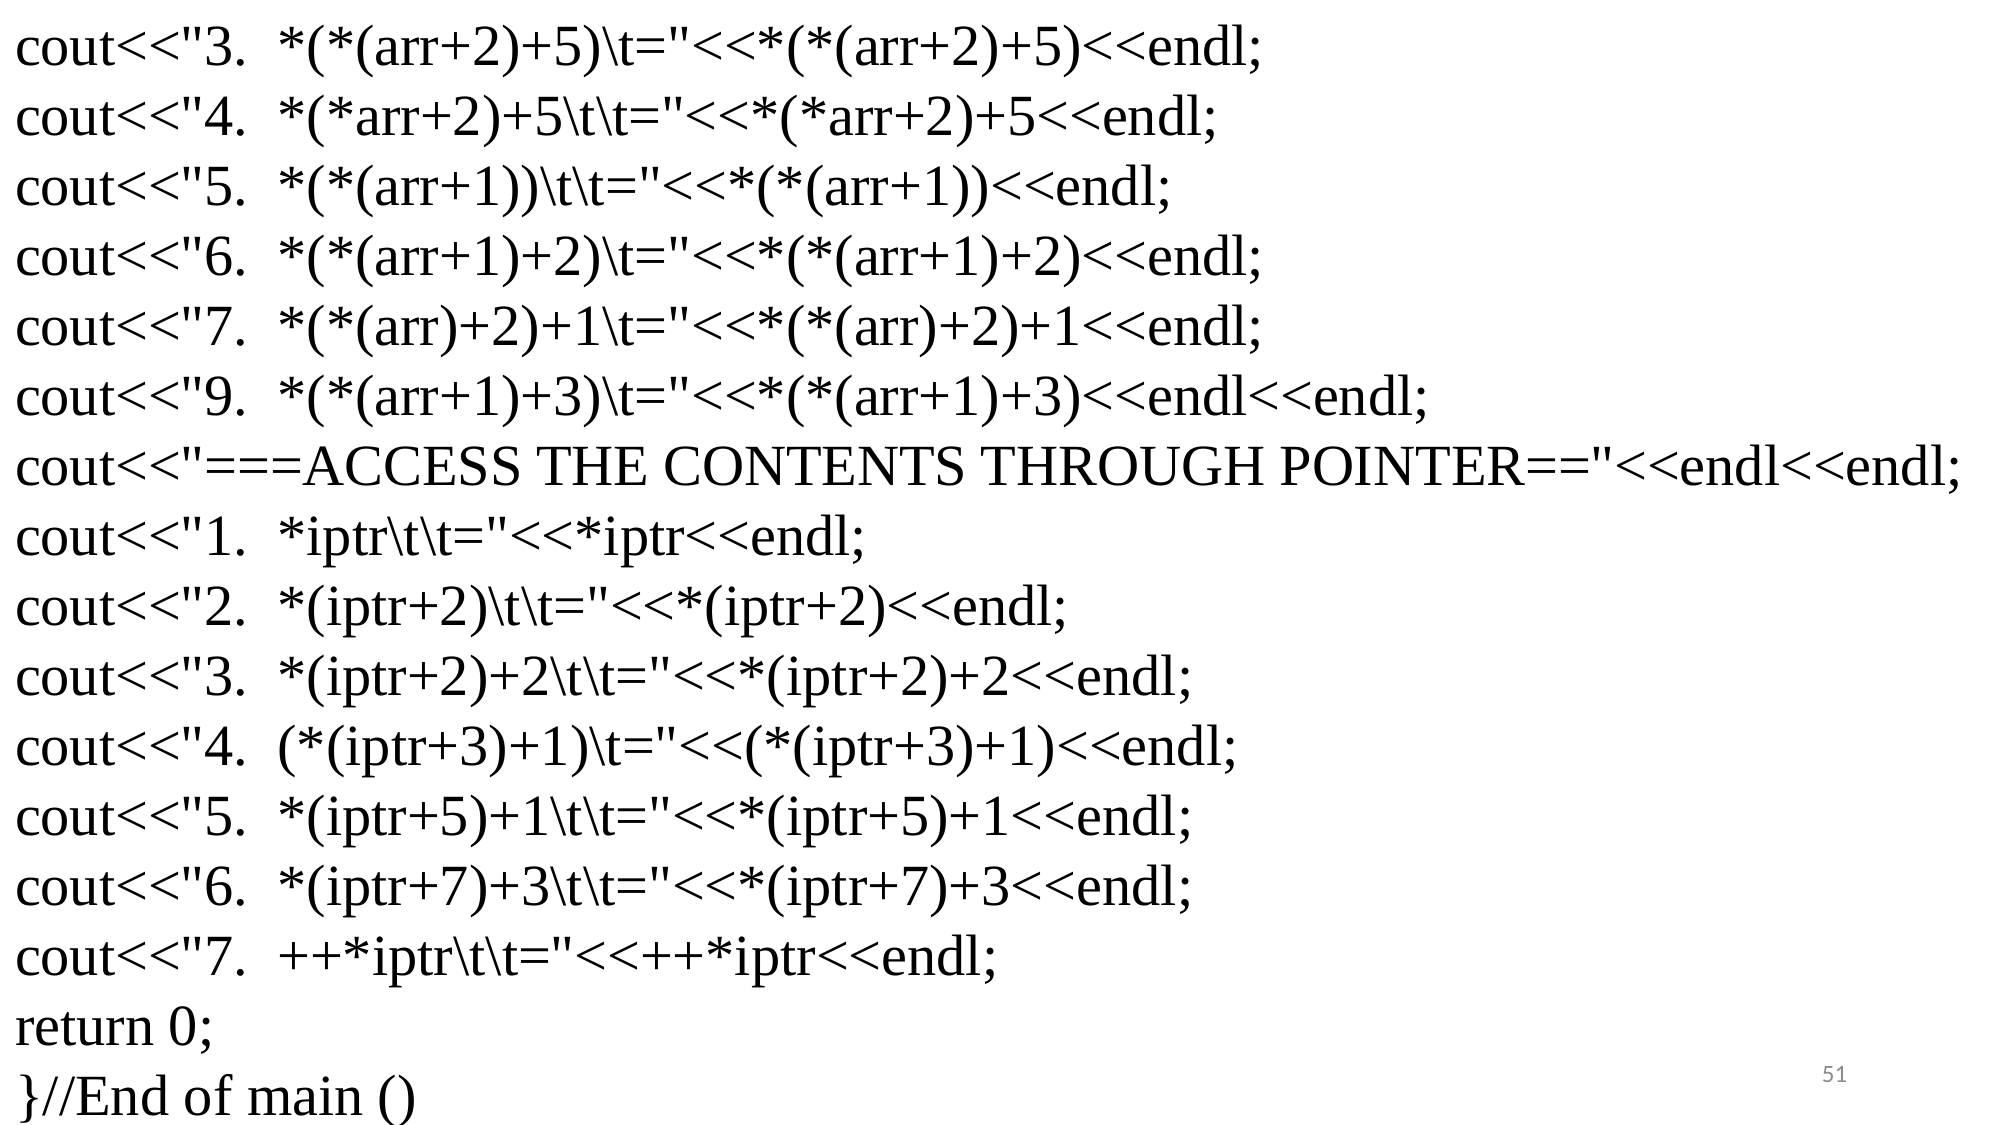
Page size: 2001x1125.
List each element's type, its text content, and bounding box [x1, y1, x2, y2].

slide_number 51 [1412, 1042, 1863, 1103]
list cout<<"3. *(*(arr+2)+5)\t="<<*(*(arr+2)+5)<<endl; cout<<"4. *(*arr+2)+5\t\t="<<*(*arr+2)+5<<endl; cout<<"5. *(*(arr+1))\t\t="<<*(*(arr+1))<<endl; cout<<"6. *(*(arr+1)+2)\t="<<*(*(arr+1)+2)<<endl; cout<<"7. *(*(arr)+2)+1\t="<<*(*(arr)+2)+1<<endl; cout<<"9. *(*(arr+1)+3)\t="<<*(*(arr+1)+3)<<endl<<endl; cout<<"===ACCESS THE CONTENTS THROUGH POINTER=="<<endl<<endl; cout<<"1. *iptr\t\t="<<*iptr<<endl; cout<<"2. *(iptr+2)\t\t="<<*(iptr+2)<<endl; cout<<"3. *(iptr+2)+2\t\t="<<*(iptr+2)+2<<endl; cout<<"4. (*(iptr+3)+1)\t="<<(*(iptr+3)+1)<<endl; cout<<"5. *(iptr+5)+1\t\t="<<*(iptr+5)+1<<endl; cout<<"6. *(iptr+7)+3\t\t="<<*(iptr+7)+3<<endl; cout<<"7. ++*iptr\t\t="<<++*iptr<<endl; return 0; }//End of main () [0, 0, 2000, 1125]
